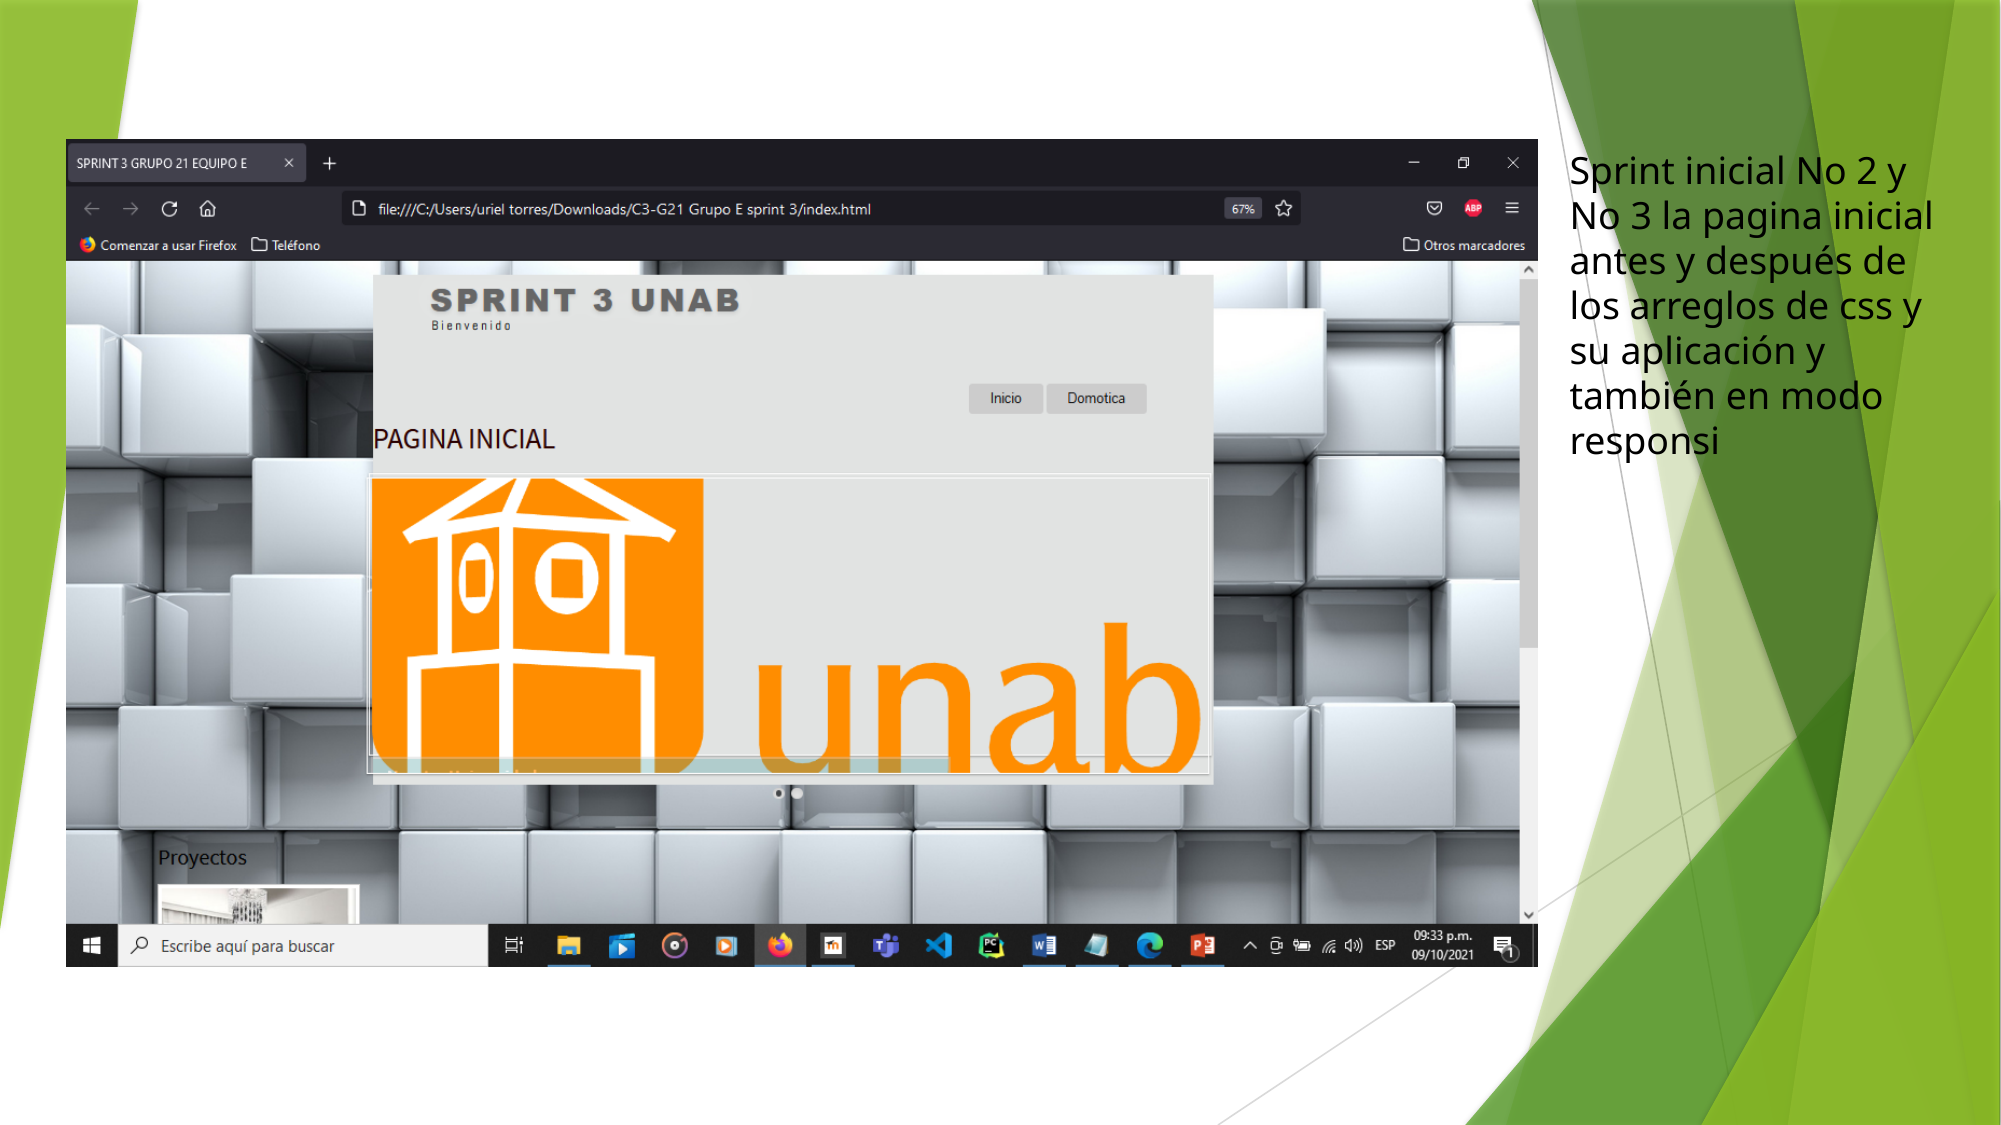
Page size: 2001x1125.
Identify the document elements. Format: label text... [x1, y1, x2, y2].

picture [66, 138, 1538, 967]
text_box Sprint inicial No 2 y No 3 la pagina inicial antes y después de los arreglos de css y su aplicación y también en modo responsi [1554, 139, 1957, 470]
